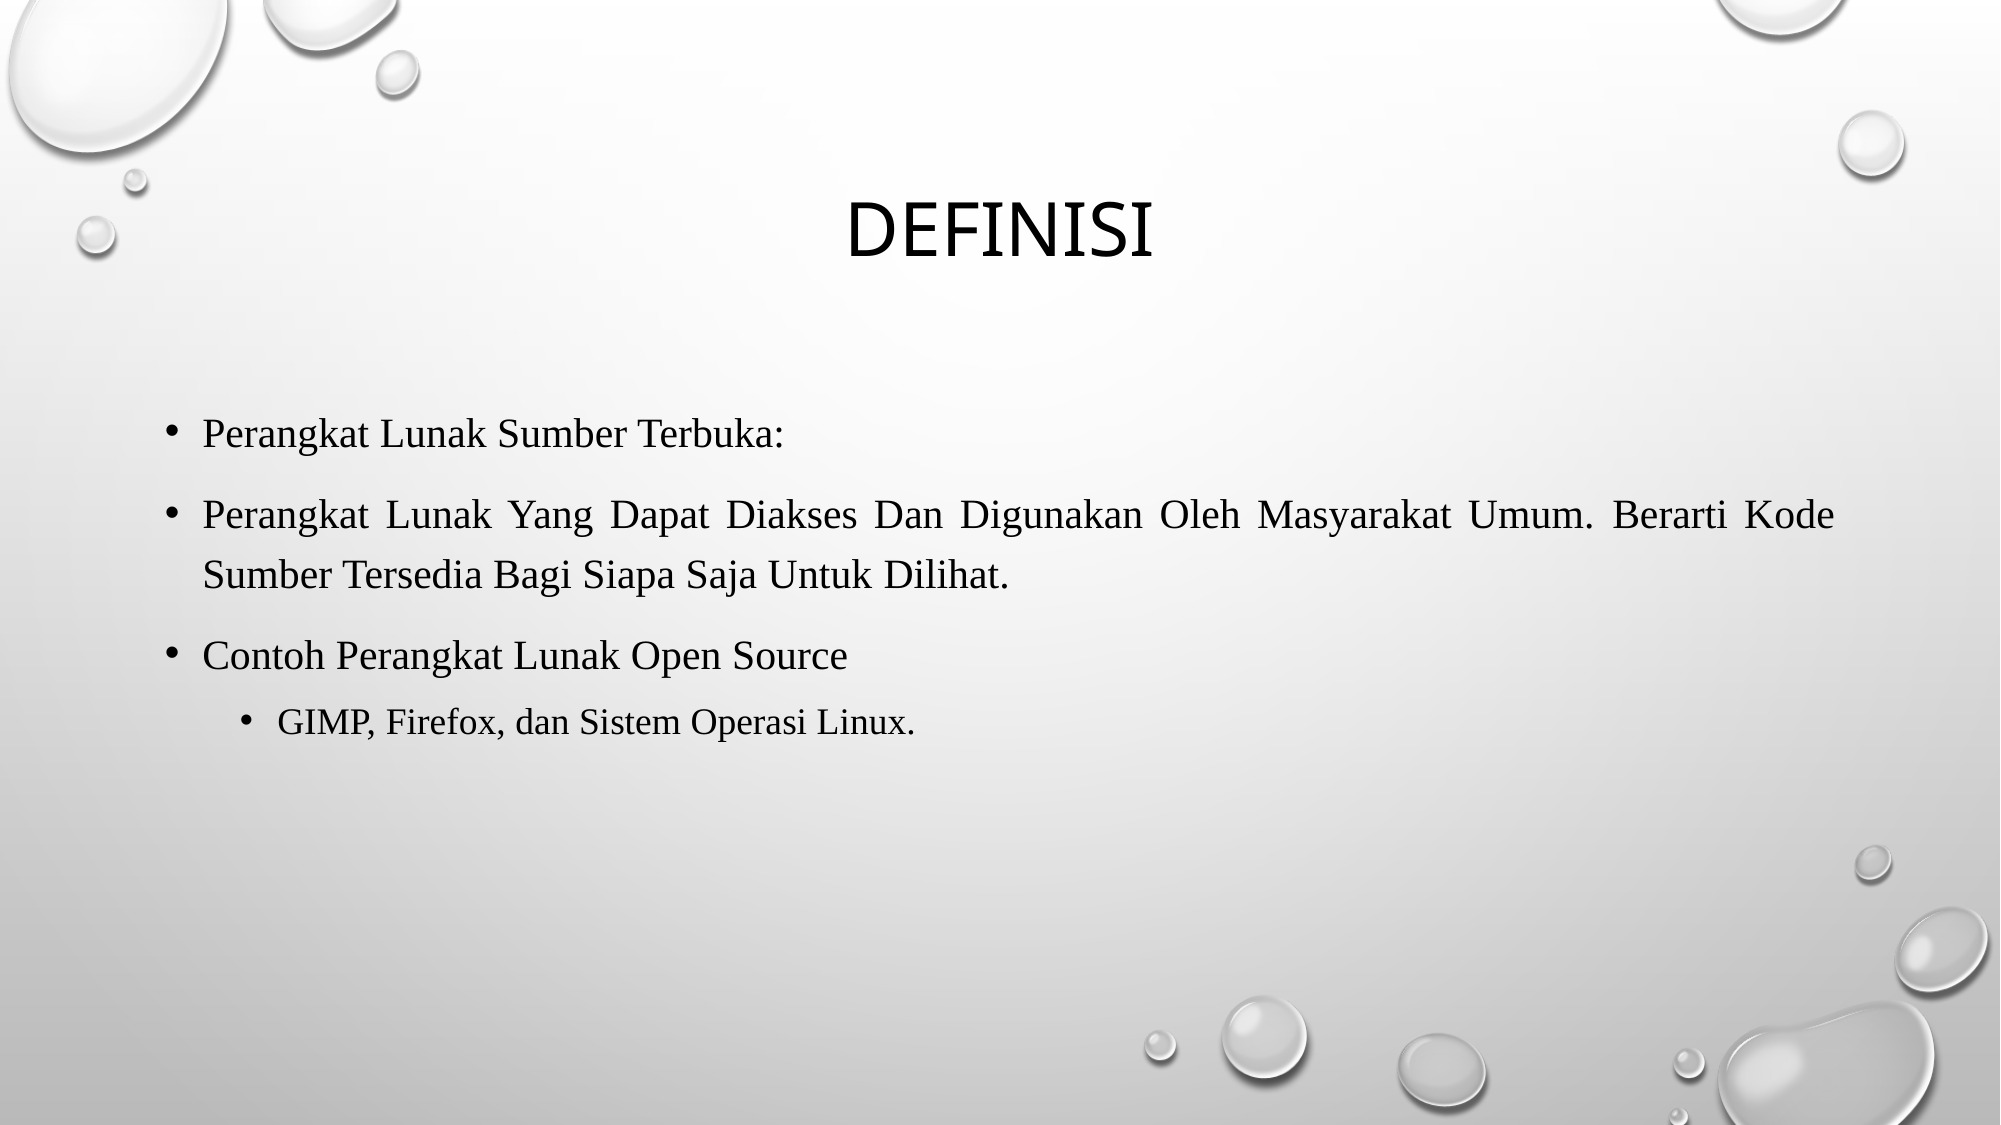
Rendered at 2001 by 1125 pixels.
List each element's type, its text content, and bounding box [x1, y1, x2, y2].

picture [0, 0, 2000, 1125]
title Definisi [149, 101, 1851, 364]
list Perangkat Lunak Sumber Terbuka: Perangkat Lunak Yang Dapat Diakses Dan Digunakan Oleh Masyarakat Umum. Berarti Kode Sumber Tersedia Bagi Siapa Saja Untuk Dilihat. Contoh Perangkat Lunak Open Source GIMP, Firefox, dan Sistem Operasi Linux. [149, 388, 1850, 950]
